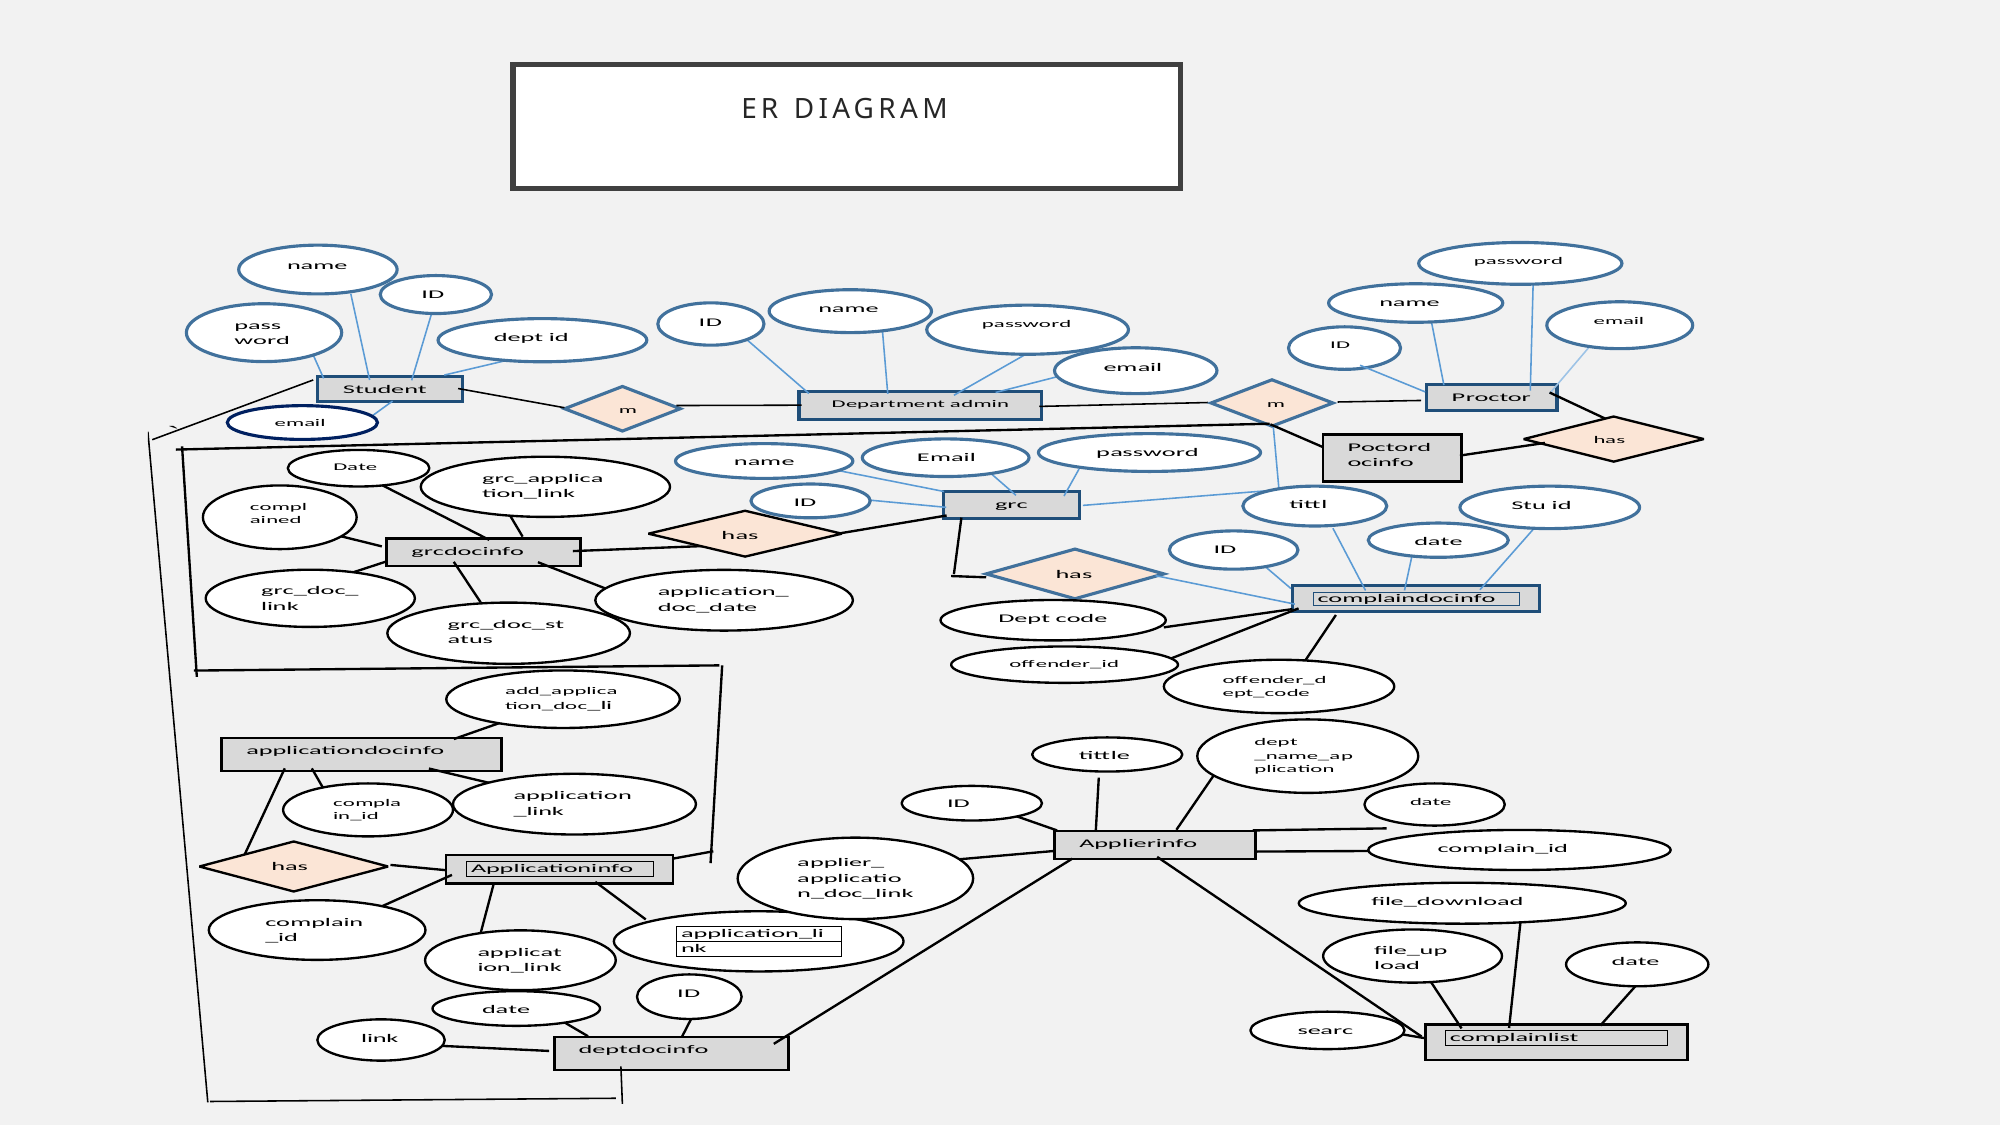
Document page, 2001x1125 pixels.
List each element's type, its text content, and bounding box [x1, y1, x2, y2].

title ER Diagram [510, 62, 1183, 191]
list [147, 212, 1715, 1110]
